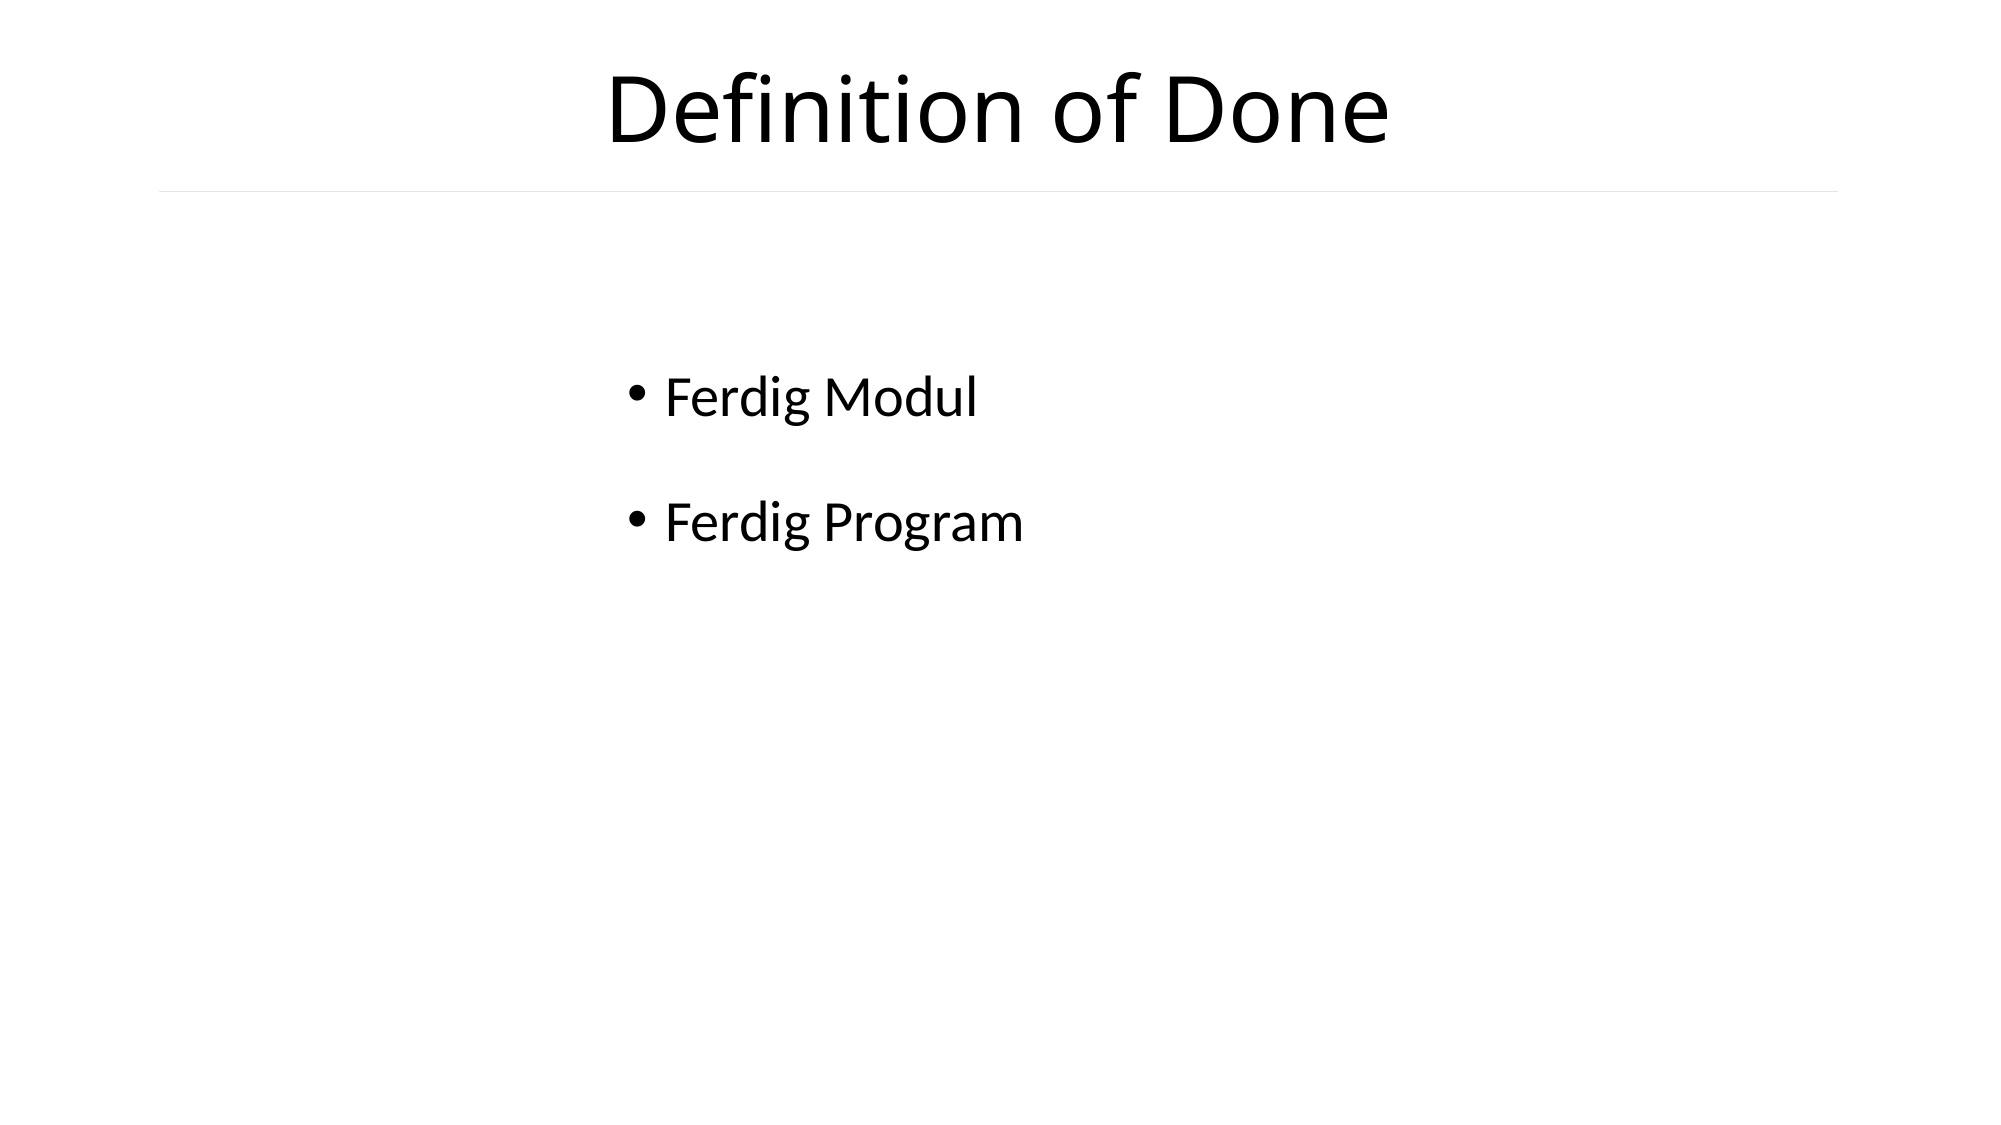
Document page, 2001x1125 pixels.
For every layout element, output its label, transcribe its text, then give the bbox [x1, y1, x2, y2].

list Ferdig Modul Ferdig Program [612, 315, 1355, 828]
title Definition of Done [136, 4, 1862, 222]
